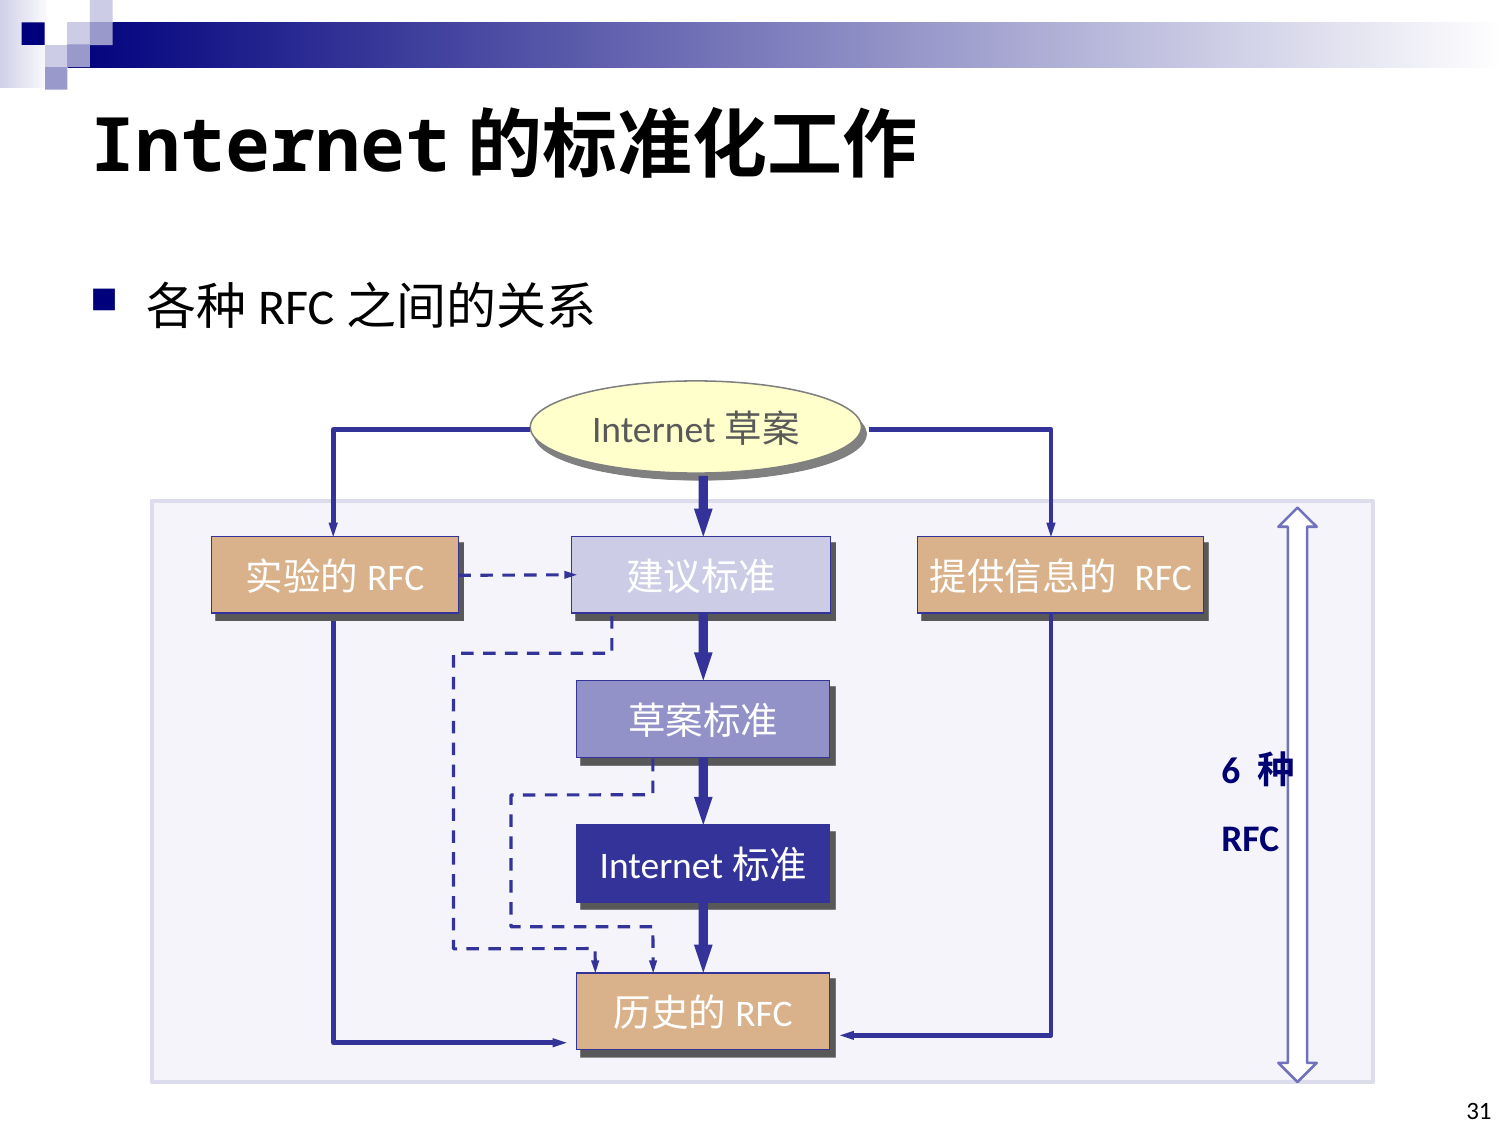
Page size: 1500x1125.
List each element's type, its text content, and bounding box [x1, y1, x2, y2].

text_box [558, 570, 577, 579]
slide_number 31 [1457, 1100, 1492, 1125]
text_box 提供信息的 RFC [917, 536, 1204, 614]
list 各种RFC之间的关系 [75, 237, 1425, 336]
text_box 实验的RFC [211, 536, 459, 614]
text_box [453, 616, 613, 973]
text_box [151, 501, 1373, 1082]
text_box [329, 429, 531, 537]
text_box [699, 613, 708, 681]
text_box 草案标准 [606, 680, 830, 758]
text_box [699, 901, 708, 973]
text_box 历史的RFC [576, 972, 830, 1050]
text_box 6 种 RFC [1206, 716, 1379, 866]
text_box Internet标准 [653, 825, 830, 902]
text_box [699, 757, 708, 826]
text_box [333, 621, 567, 1047]
text_box [840, 613, 1052, 1040]
title Internet的标准化工作 [75, 75, 1425, 209]
text_box [511, 758, 658, 973]
text_box [1276, 505, 1319, 716]
text_box 建议标准 [571, 536, 831, 614]
text_box [699, 475, 708, 537]
text_box Internet草案 [530, 380, 862, 474]
text_box [868, 429, 1056, 537]
text_box [1276, 866, 1319, 1085]
